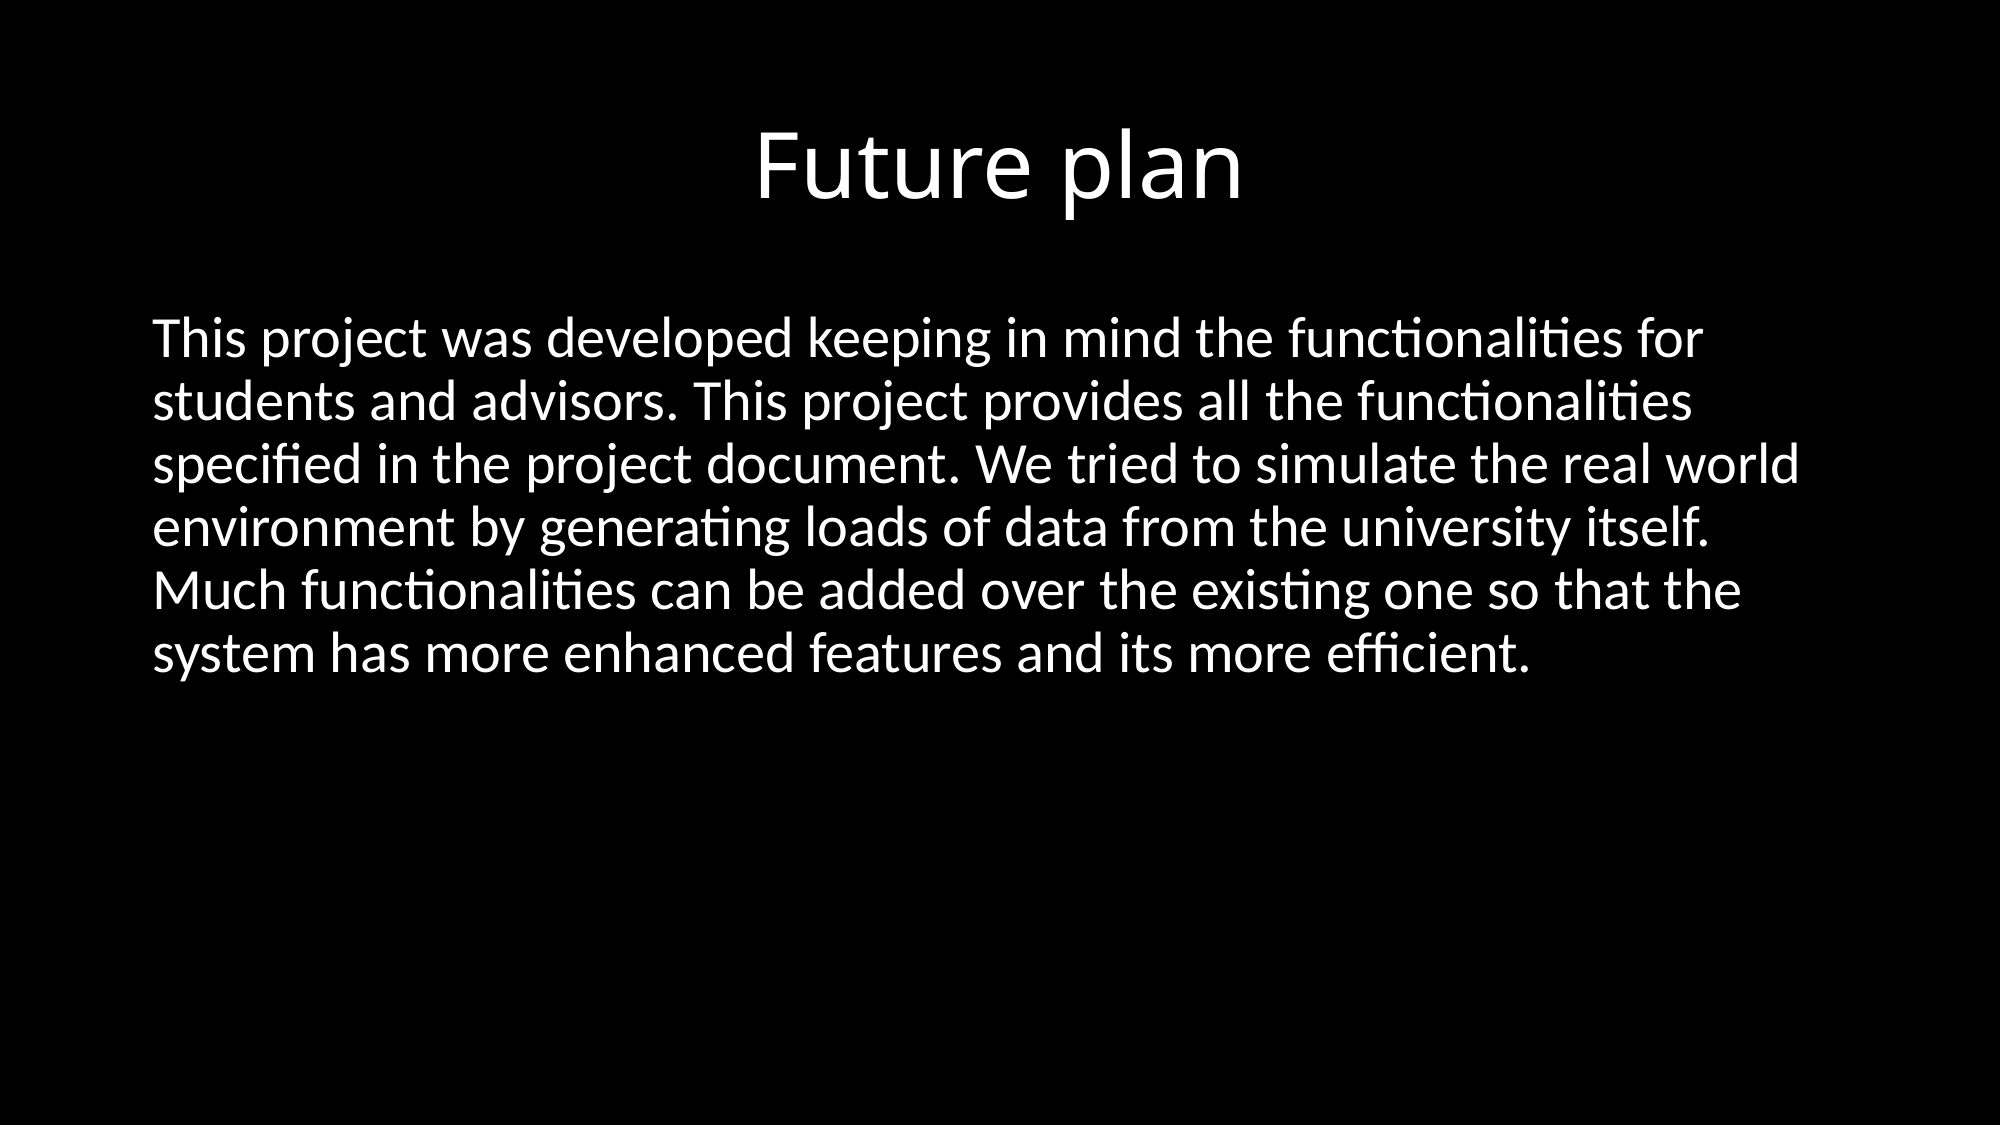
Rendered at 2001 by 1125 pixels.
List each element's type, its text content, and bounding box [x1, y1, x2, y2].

list This project was developed keeping in mind the functionalities for students and advisors. This project provides all the functionalities specified in the project document. We tried to simulate the real world environment by generating loads of data from the university itself. Much functionalities can be added over the existing one so that the system has more enhanced features and its more efficient. [137, 299, 1863, 1014]
title Future plan [137, 59, 1863, 278]
